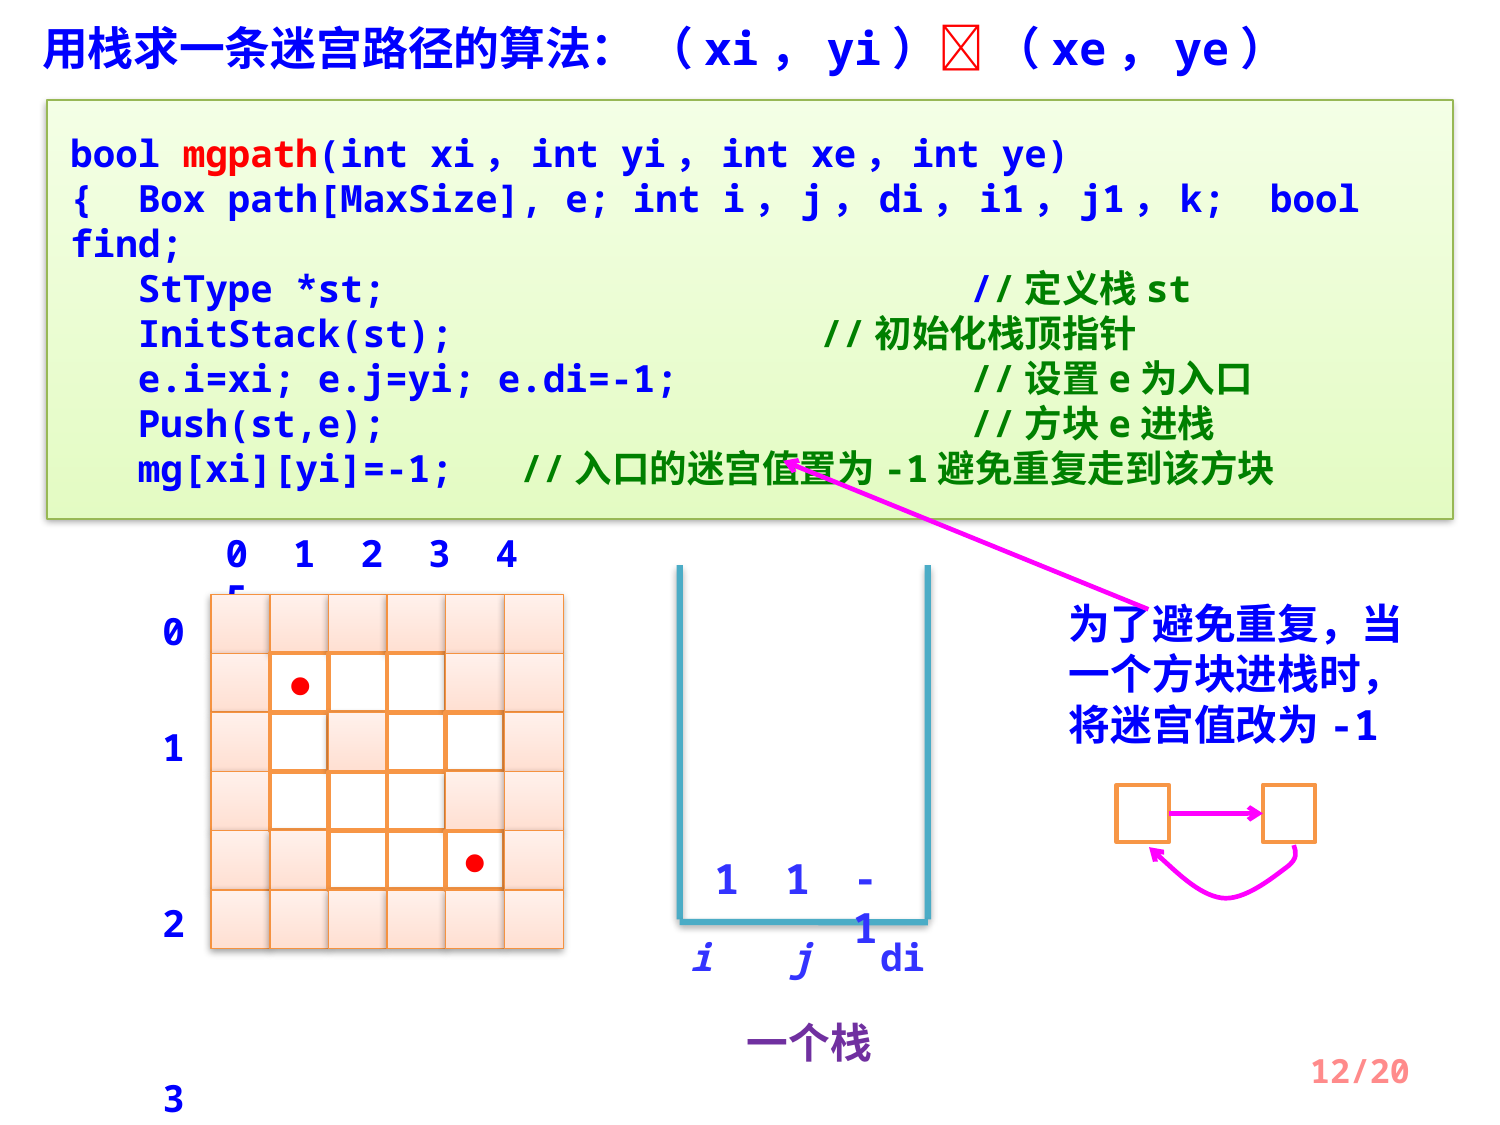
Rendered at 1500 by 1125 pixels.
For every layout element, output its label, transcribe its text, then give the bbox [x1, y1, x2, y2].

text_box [147, 521, 938, 1067]
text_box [782, 460, 1430, 902]
text_box 用栈求一条迷宫路径的算法： （xi，yi） （xe，ye） [27, 11, 1442, 82]
slide_number 12/20 [1074, 1042, 1425, 1103]
text_box bool mgpath(int xi，int yi，int xe，int ye) { Box path[MaxSize], e; int i，j，di，i1，j1，k; bool find; StType *st; //定义栈st InitStack(st); //初始化栈顶指针 e.i=xi; e.j=yi; e.di=-1; //设置e为入口 Push(st,e); //方块e进栈 mg[xi][yi]=-1; //入口的迷宫值置为-1避免重复走到该方块 [46, 99, 1454, 520]
